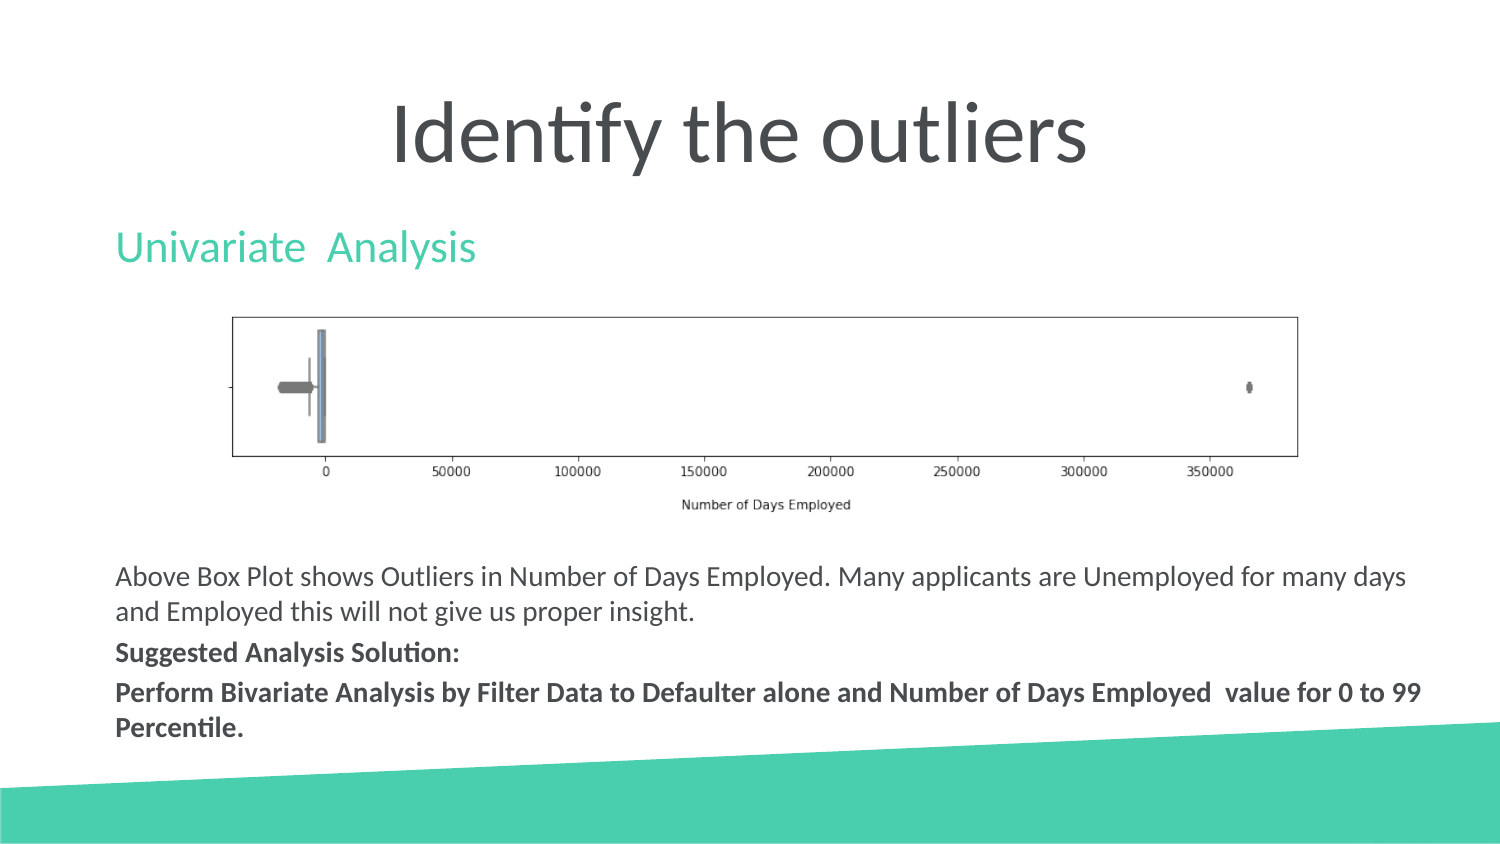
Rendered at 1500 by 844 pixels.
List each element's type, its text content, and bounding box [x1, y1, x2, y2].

title Identify the outliers [75, 56, 1425, 198]
text_box Univariate Analysis [100, 209, 632, 280]
list Above Box Plot shows Outliers in Number of Days Employed. Many applicants are Unemployed for many days and Employed this will not give us proper insight. Suggested Analysis Solution: Perform Bivariate Analysis by Filter Data to Defaulter alone and Number of Days Employed value for 0 to 99 Percentile. [100, 549, 1451, 729]
picture [0, 0, 1500, 788]
